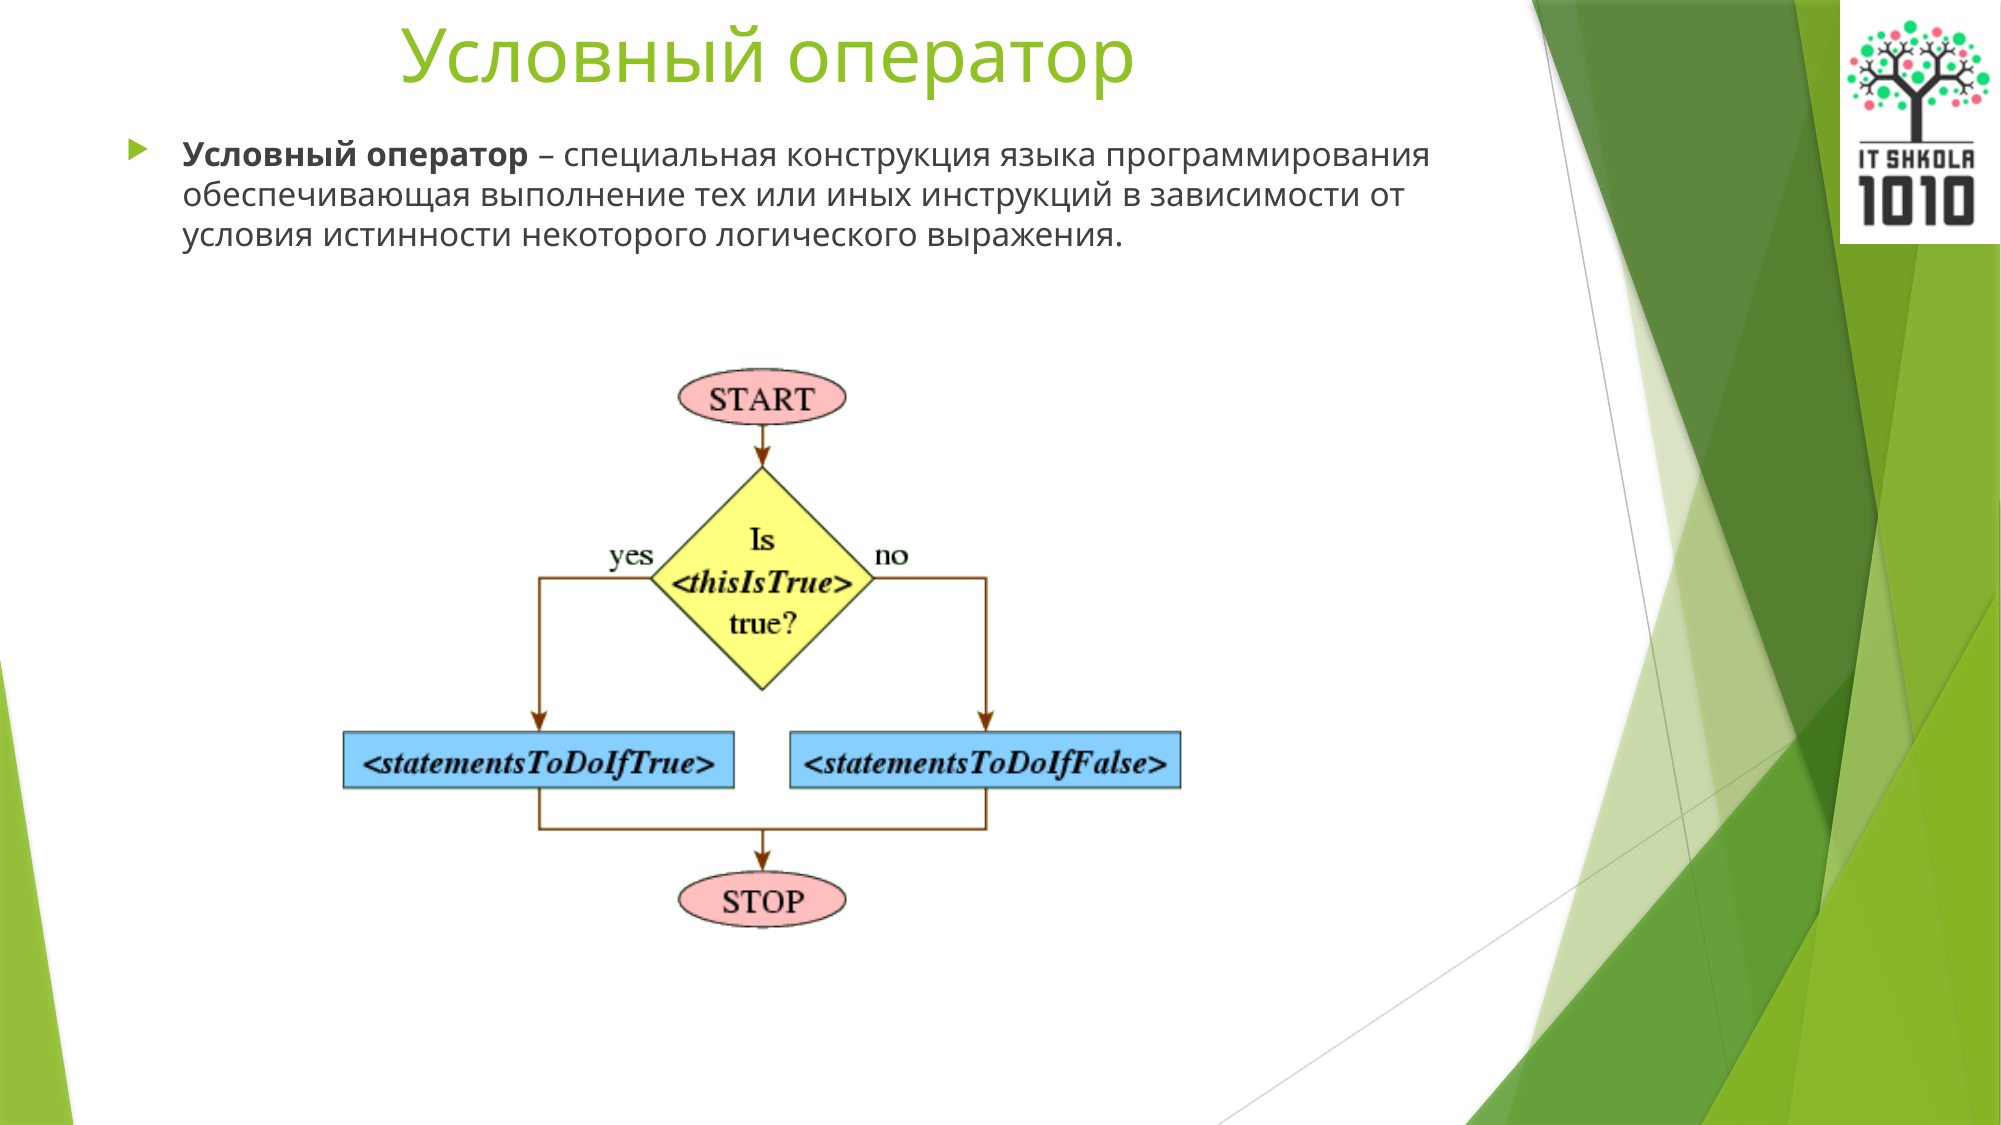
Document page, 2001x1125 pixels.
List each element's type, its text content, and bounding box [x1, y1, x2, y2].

picture [1839, 0, 2000, 245]
list Условный оператор – специальная конструкция языка программирования обеспечивающая выполнение тех или иных инструкций в зависимости от условия истинности некоторого логического выражения. [111, 126, 1522, 1078]
picture [327, 354, 1197, 944]
title Условный оператор [0, 0, 1538, 112]
